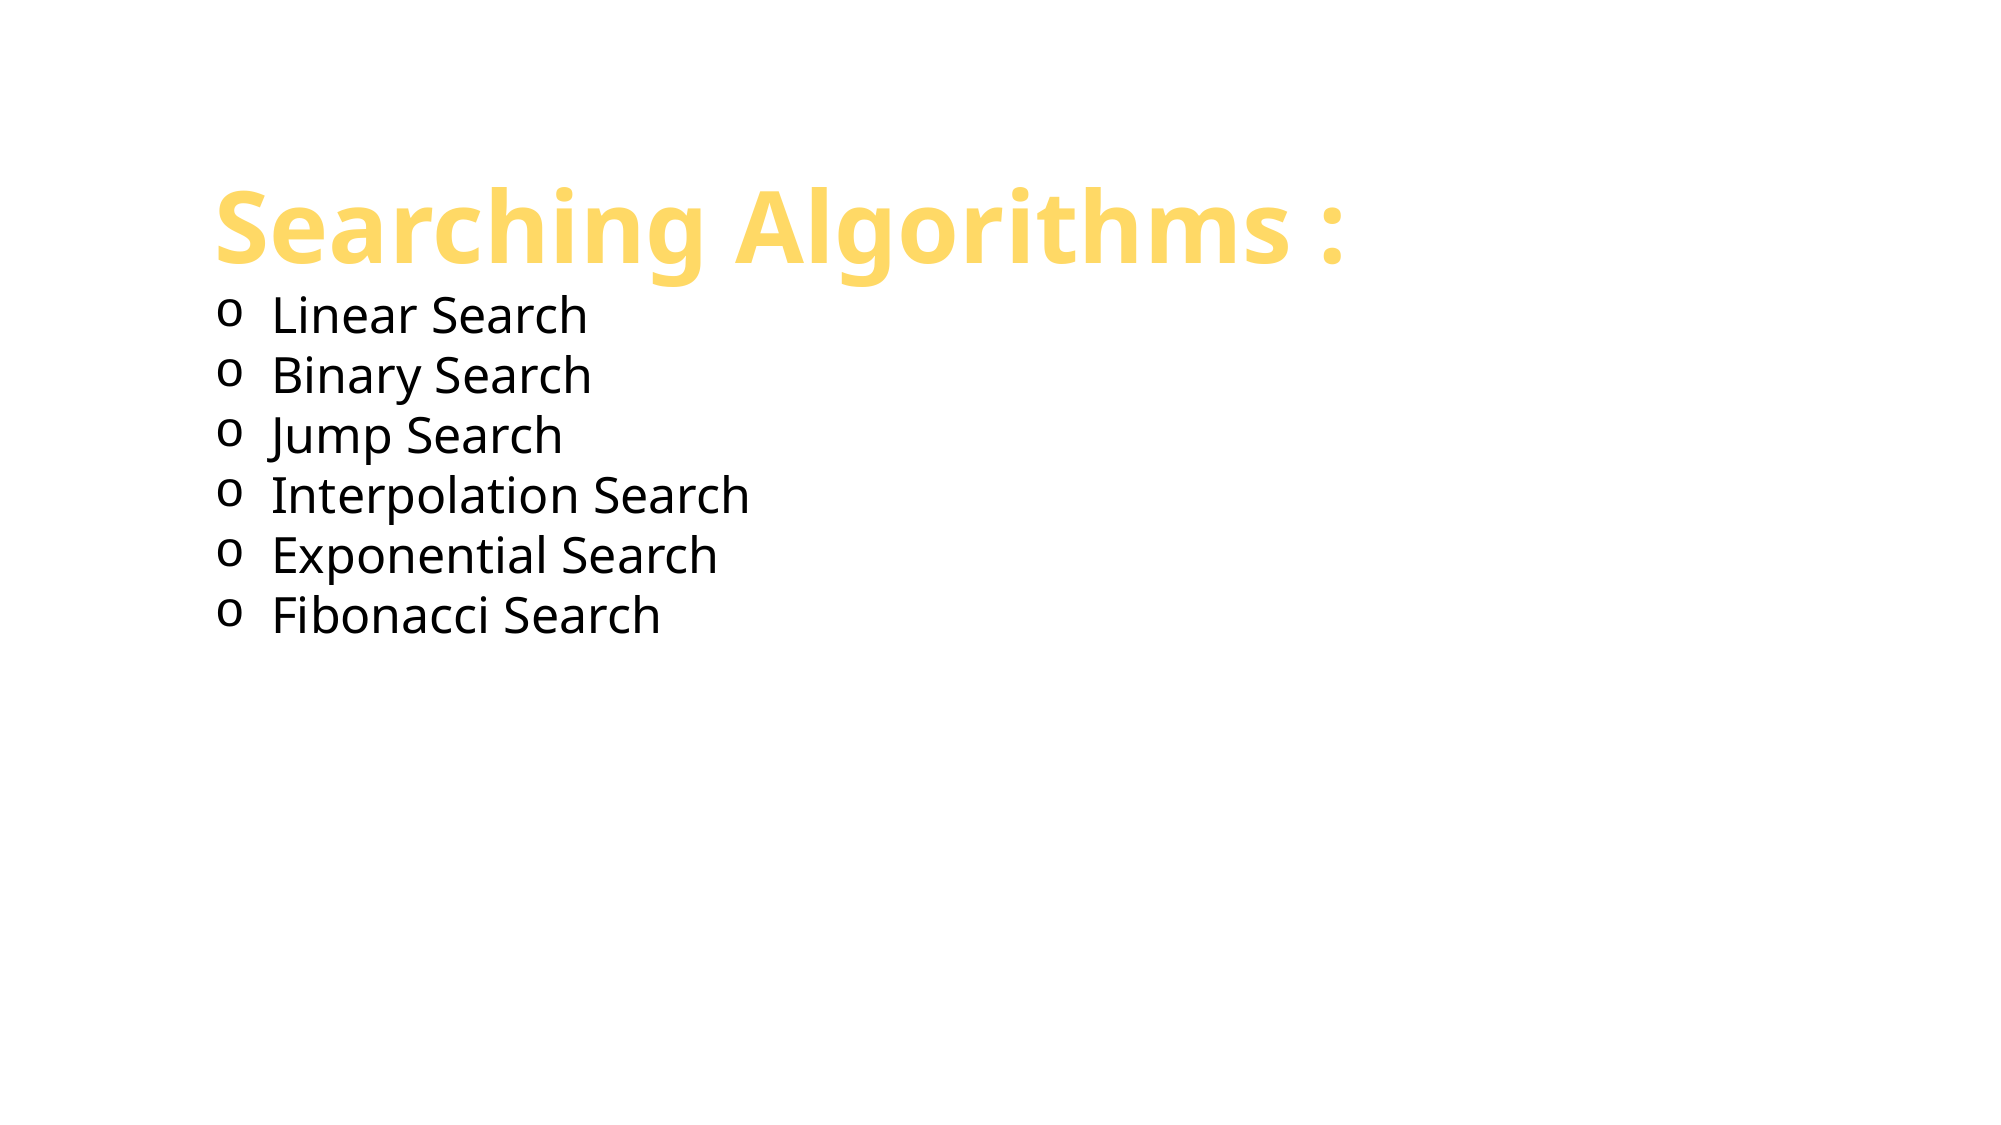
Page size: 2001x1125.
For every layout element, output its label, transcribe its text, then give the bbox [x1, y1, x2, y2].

text_box Searching Algorithms : Linear Search Binary Search Jump Search Interpolation Search Exponential Search Fibonacci Search [200, 156, 1429, 651]
